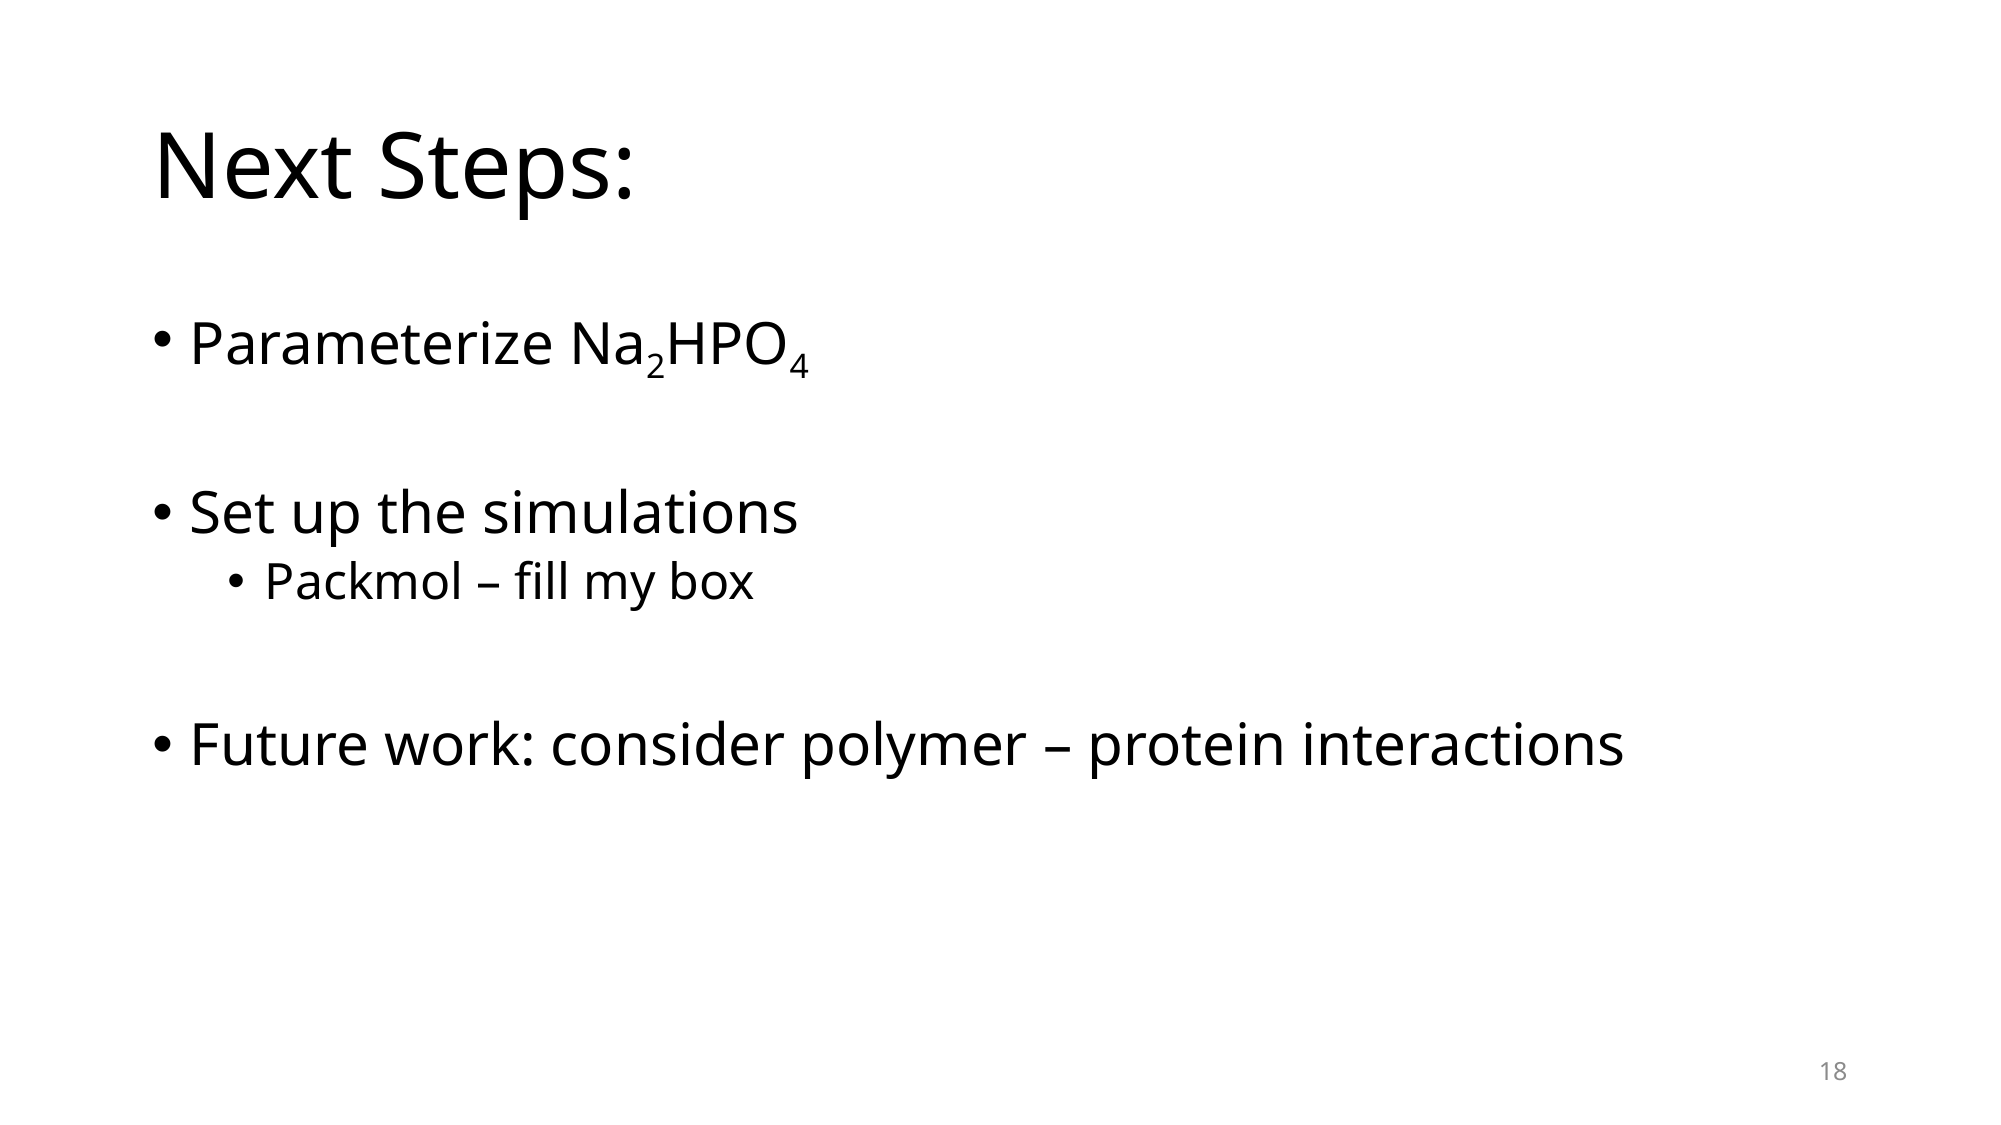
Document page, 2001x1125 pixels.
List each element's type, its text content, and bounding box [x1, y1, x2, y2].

list Parameterize Na2HPO4 Set up the simulations Packmol – fill my box Future work: consider polymer – protein interactions [137, 299, 1863, 1014]
slide_number 18 [1412, 1042, 1863, 1103]
title Next Steps: [137, 59, 1863, 278]
